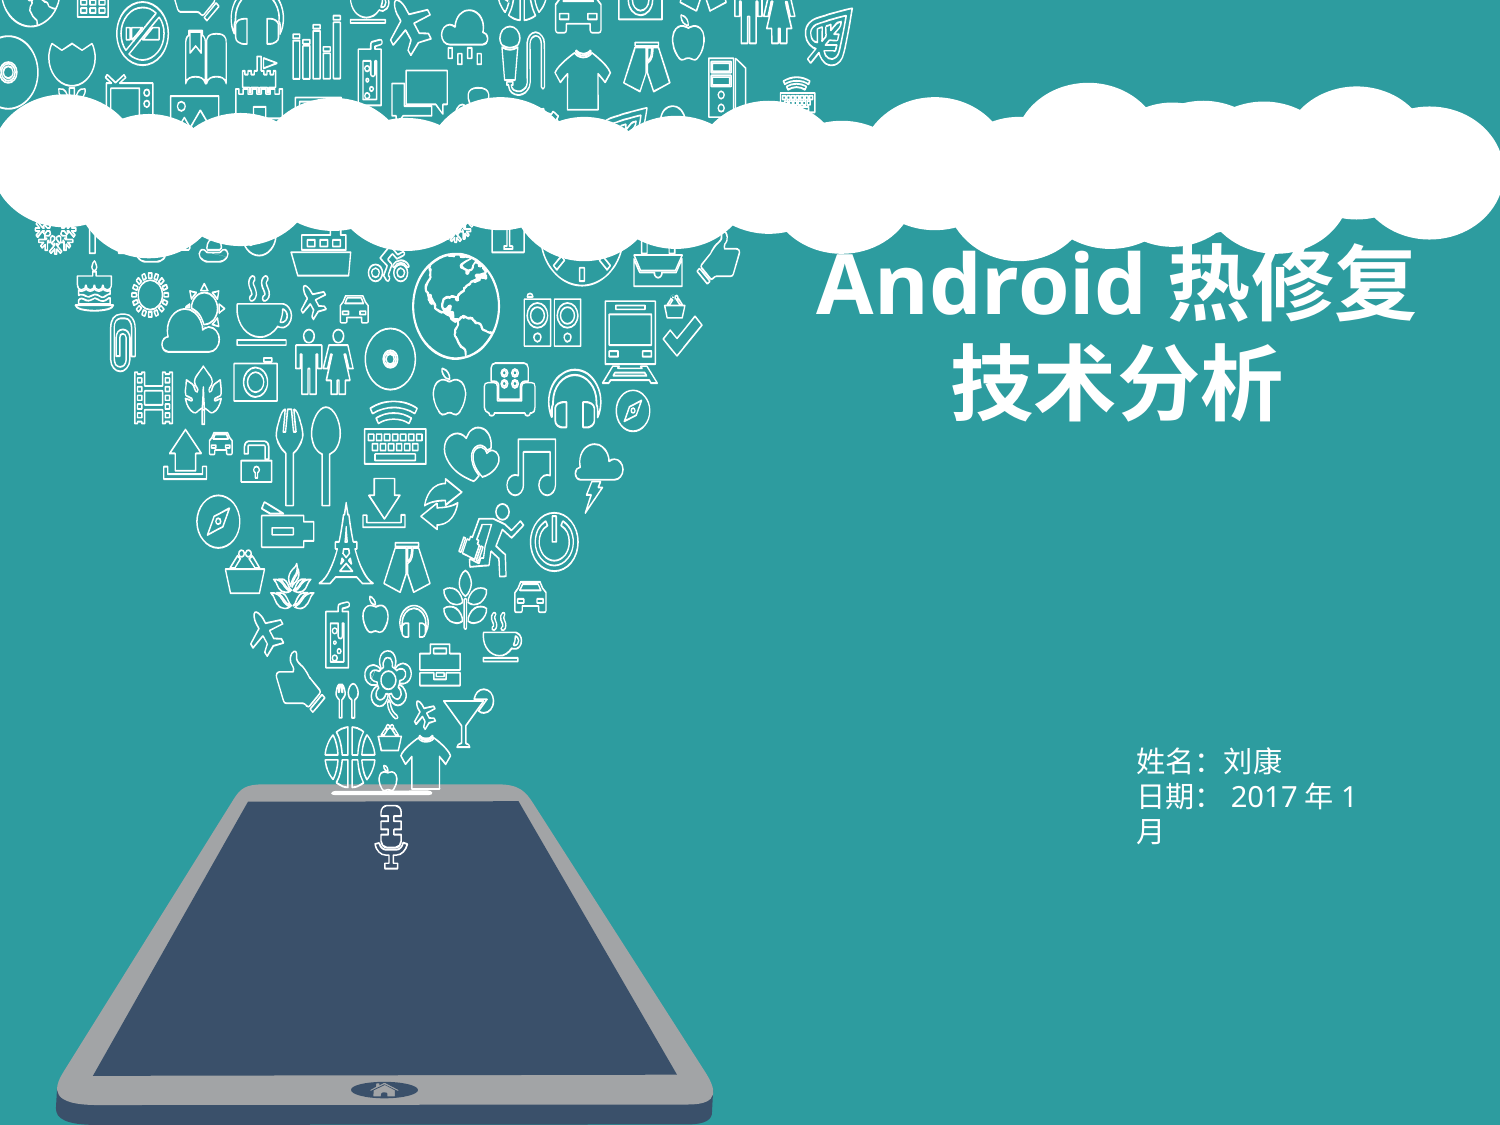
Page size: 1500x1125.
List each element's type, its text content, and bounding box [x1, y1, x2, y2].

text_box 姓名：刘康 日期：2017年1月 [1121, 736, 1392, 857]
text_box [0, 0, 896, 870]
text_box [50, 870, 721, 1125]
text_box Android热修复 技术分析 [896, 224, 1490, 439]
